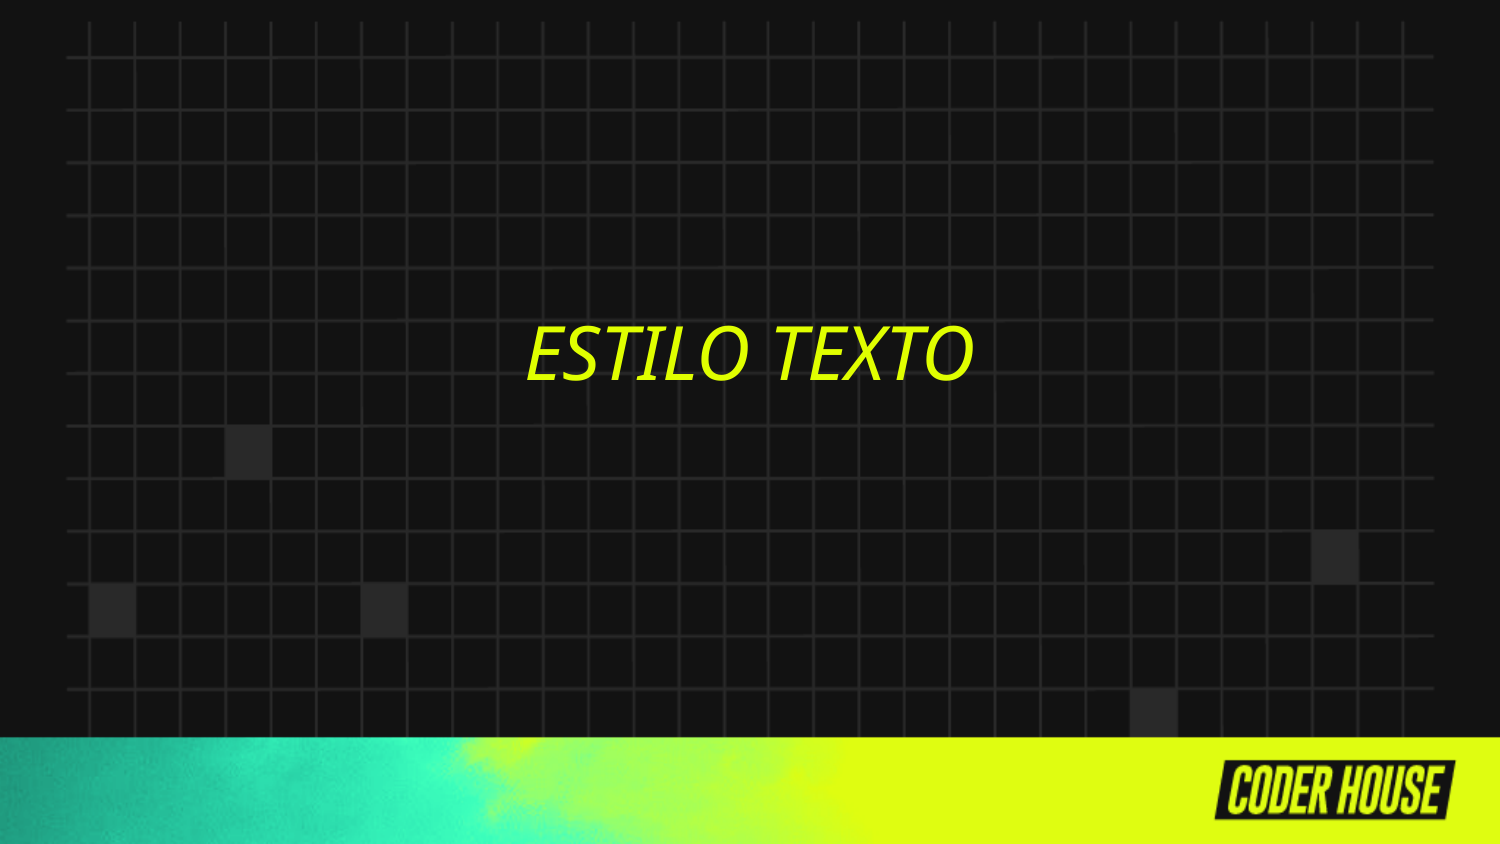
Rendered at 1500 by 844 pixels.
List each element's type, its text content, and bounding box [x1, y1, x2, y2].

picture [0, 0, 1500, 844]
text_box ESTILO TEXTO [358, 269, 1142, 432]
